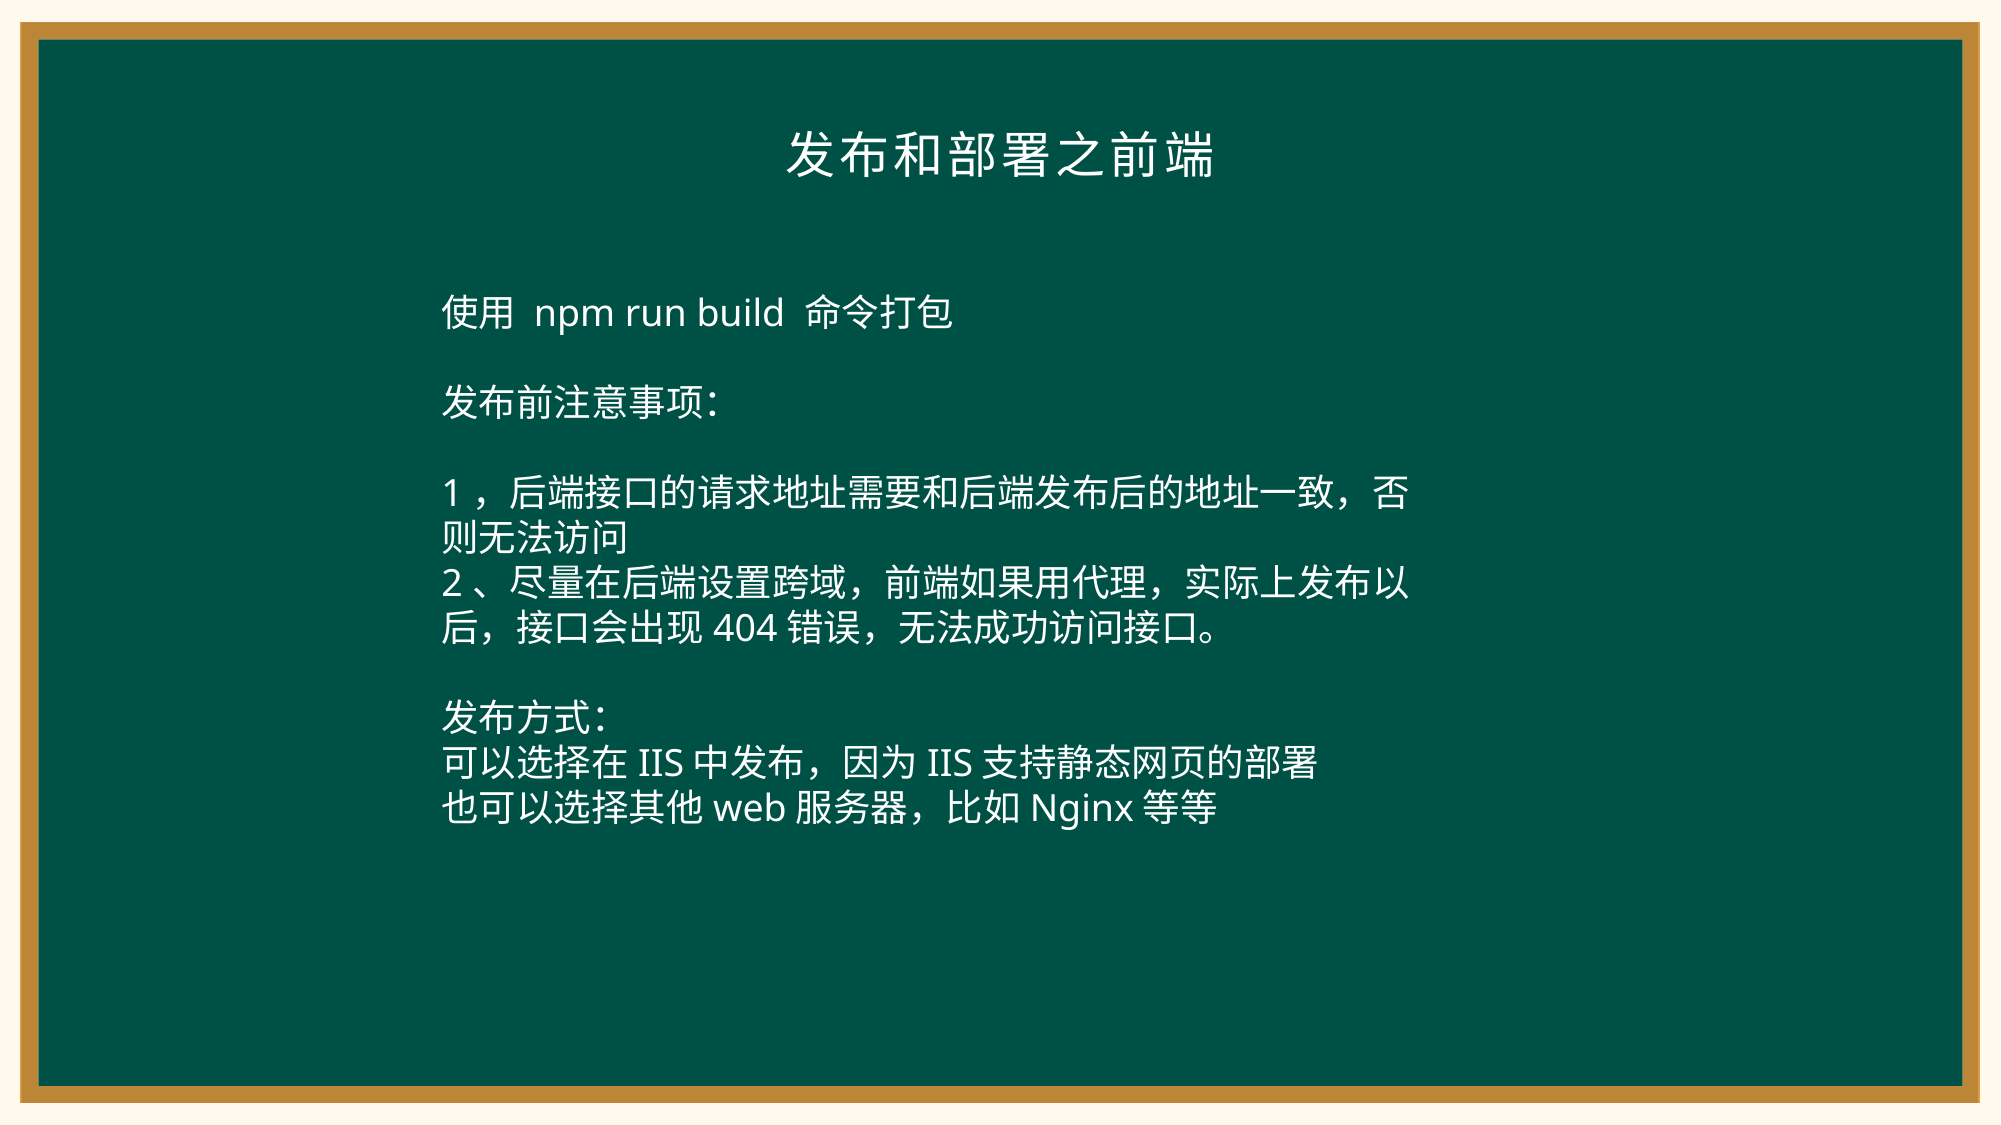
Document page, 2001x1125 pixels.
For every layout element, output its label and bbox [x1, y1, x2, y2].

text_box [20, 22, 1980, 1103]
text_box [0, 0, 2000, 1125]
